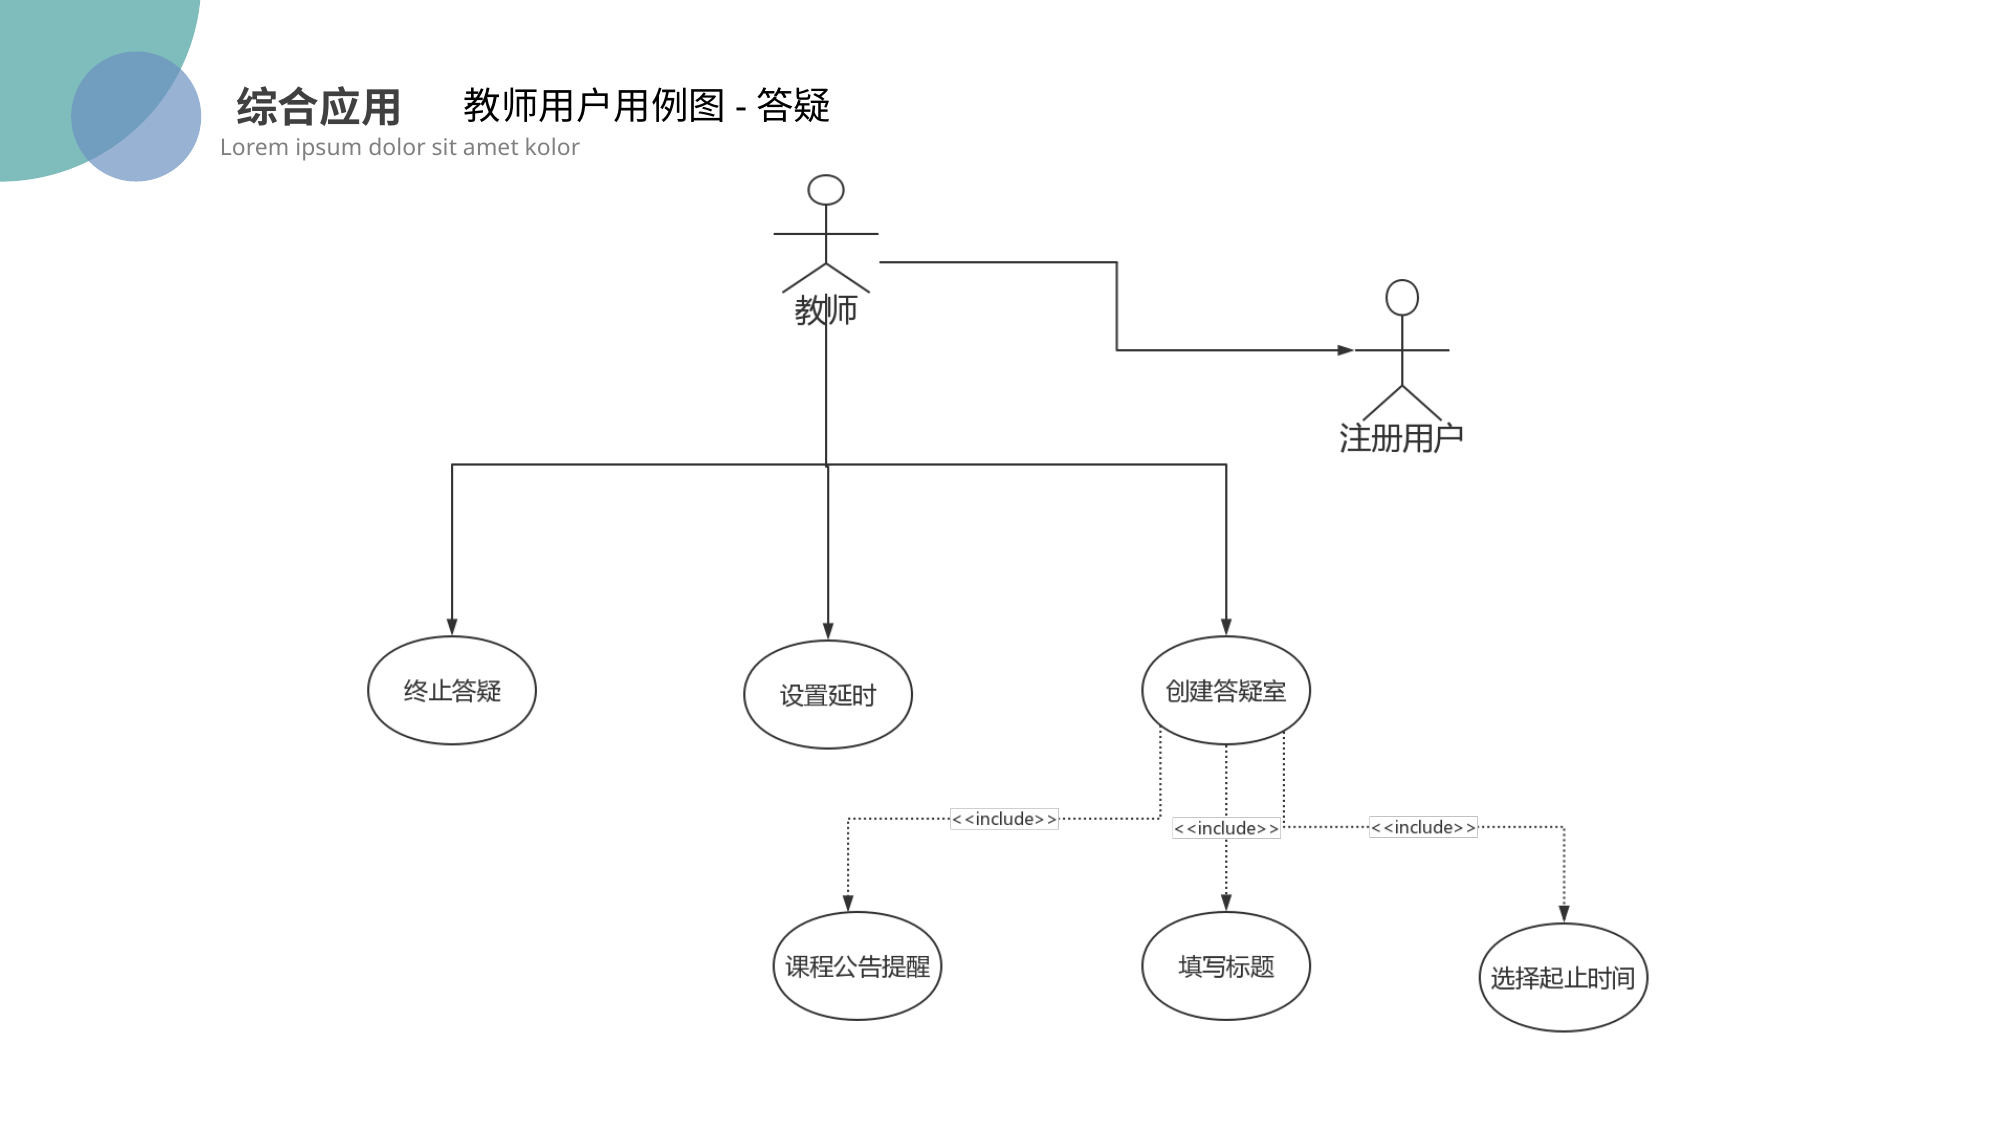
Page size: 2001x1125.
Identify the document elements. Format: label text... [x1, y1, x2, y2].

text_box [0, 0, 202, 183]
text_box 综合应用 [221, 73, 418, 125]
picture [318, 125, 1681, 1065]
text_box 教师用户用例图-答疑 [448, 74, 846, 125]
text_box [70, 50, 203, 183]
text_box Lorem ipsum dolor sit amet kolor [205, 125, 318, 168]
